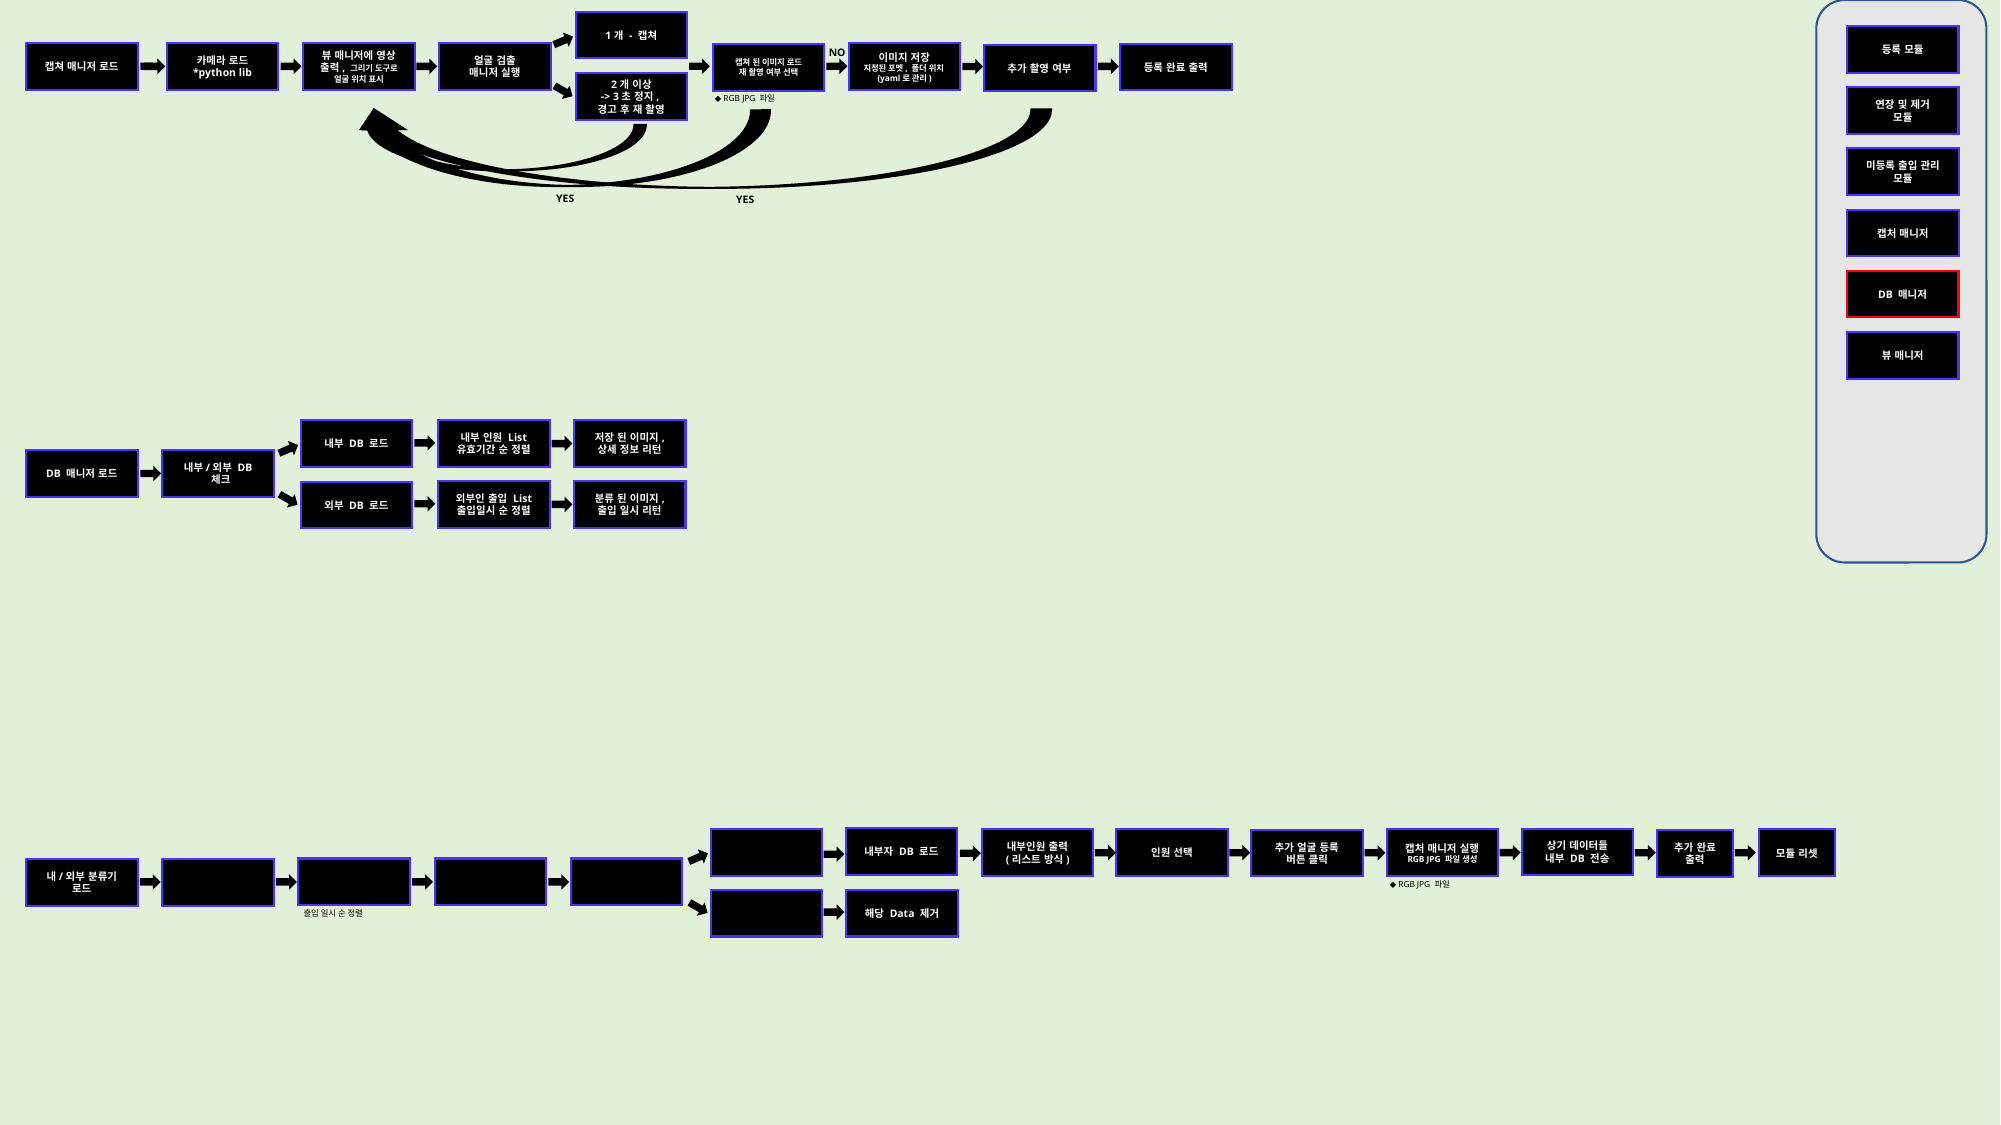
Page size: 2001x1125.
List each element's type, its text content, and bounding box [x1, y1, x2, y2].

text_box 얼굴 검출 매니저 실행 [438, 42, 552, 91]
text_box 연장 및 제거 모듈 [1846, 86, 1960, 135]
text_box 상기 데이터들 내부 DB 전송 [1521, 828, 1634, 876]
text_box 추가 촬영 여부 [983, 44, 1097, 92]
text_box [1229, 844, 1250, 861]
text_box [154, 58, 166, 75]
text_box [551, 435, 573, 452]
text_box NO [813, 39, 926, 67]
text_box 내부 인원 List 유효기간 순 정렬 [437, 419, 551, 468]
text_box 뷰 매니저에 영상 출력, 그리기 도구로 얼굴 위치 표시 [302, 42, 416, 91]
text_box [1097, 58, 1119, 75]
text_box [370, 131, 608, 188]
text_box [297, 857, 411, 900]
text_box [570, 857, 683, 906]
text_box [363, 107, 721, 189]
text_box [277, 440, 299, 457]
text_box YES [541, 187, 653, 212]
text_box YES [721, 185, 833, 213]
text_box [823, 846, 845, 863]
text_box DB 매니저 로드 [25, 449, 139, 498]
text_box [552, 32, 573, 49]
text_box 외부 DB 로드 [300, 481, 413, 529]
text_box [962, 58, 983, 75]
text_box 이미지 저장 지정된 포멧, 폴더 위치(yaml로 관리) [848, 42, 961, 91]
text_box [414, 496, 436, 512]
text_box [1094, 844, 1116, 861]
text_box [140, 465, 162, 482]
text_box 모듈 리셋 [1758, 828, 1836, 877]
text_box 등록 모듈 [1846, 25, 1960, 74]
text_box [826, 67, 847, 75]
text_box [687, 849, 708, 865]
text_box [441, 162, 480, 171]
text_box 저장 된 이미지, 상세 정보 리턴 [573, 419, 687, 468]
text_box [275, 874, 297, 890]
text_box [1499, 844, 1521, 861]
text_box [1815, 0, 1988, 564]
text_box [710, 889, 823, 938]
text_box 캡쳐 된 이미지 로드 재 촬영 여부 선택 [712, 43, 825, 92]
text_box [161, 858, 275, 907]
text_box 캡처 매니저 실행 RGB JPG 파일 생성 [1386, 828, 1499, 877]
text_box [139, 874, 161, 890]
text_box 추가 완료 출력 [1656, 829, 1734, 878]
text_box 내/외부 분류기 로드 [25, 858, 139, 907]
text_box 캡쳐 매니저 로드 [25, 42, 139, 91]
text_box [139, 61, 154, 72]
text_box 추가 얼굴 등록 버튼 클릭 [1250, 829, 1364, 877]
text_box [412, 874, 433, 890]
text_box 뷰 매니저 [1846, 331, 1960, 380]
text_box 해당 Data 제거 [845, 889, 959, 938]
text_box [1364, 844, 1386, 861]
text_box 분류 된 이미지, 출입 일시 리턴 [573, 480, 687, 529]
text_box [416, 58, 438, 75]
text_box 1개 - 캡쳐 [575, 11, 688, 59]
text_box 등록 완료 출력 [1119, 43, 1233, 91]
text_box [770, 108, 1053, 185]
text_box [512, 123, 647, 172]
text_box ◆ RGB JPG 파일 [700, 85, 812, 111]
text_box 내부 DB 로드 [300, 419, 413, 468]
text_box [823, 904, 845, 920]
text_box [1634, 844, 1656, 861]
text_box [277, 491, 298, 508]
text_box 출입 일시 순 정렬 [288, 900, 471, 926]
text_box 캡처 매니저 [1846, 209, 1960, 257]
text_box [1734, 844, 1756, 861]
text_box [552, 82, 573, 100]
text_box [551, 496, 573, 513]
text_box 내부자 DB 로드 [845, 827, 958, 876]
text_box [710, 828, 823, 877]
text_box [434, 857, 547, 906]
text_box [687, 899, 708, 916]
text_box 내부인원 출력 (리스트 방식) [981, 828, 1094, 877]
text_box 2개 이상 -> 3초 정지, 경고 후 재 촬영 [575, 72, 688, 121]
text_box [689, 58, 710, 75]
text_box [959, 845, 981, 862]
text_box [358, 112, 371, 131]
text_box 외부인 출입 List 출입일시 순 정렬 [437, 480, 551, 529]
text_box [280, 58, 302, 75]
text_box [611, 109, 772, 184]
text_box 카메라 로드 *python lib [166, 42, 279, 91]
text_box 인원 선택 [1115, 828, 1229, 877]
text_box DB 매니저 [1846, 270, 1960, 318]
text_box ◆ RGB JPG 파일 [1375, 871, 1487, 897]
text_box [548, 874, 570, 890]
text_box [367, 131, 399, 156]
text_box 미등록 출입 관리 모듈 [1846, 147, 1960, 196]
text_box 내부/외부 DB 체크 [161, 449, 275, 498]
text_box [414, 435, 436, 451]
